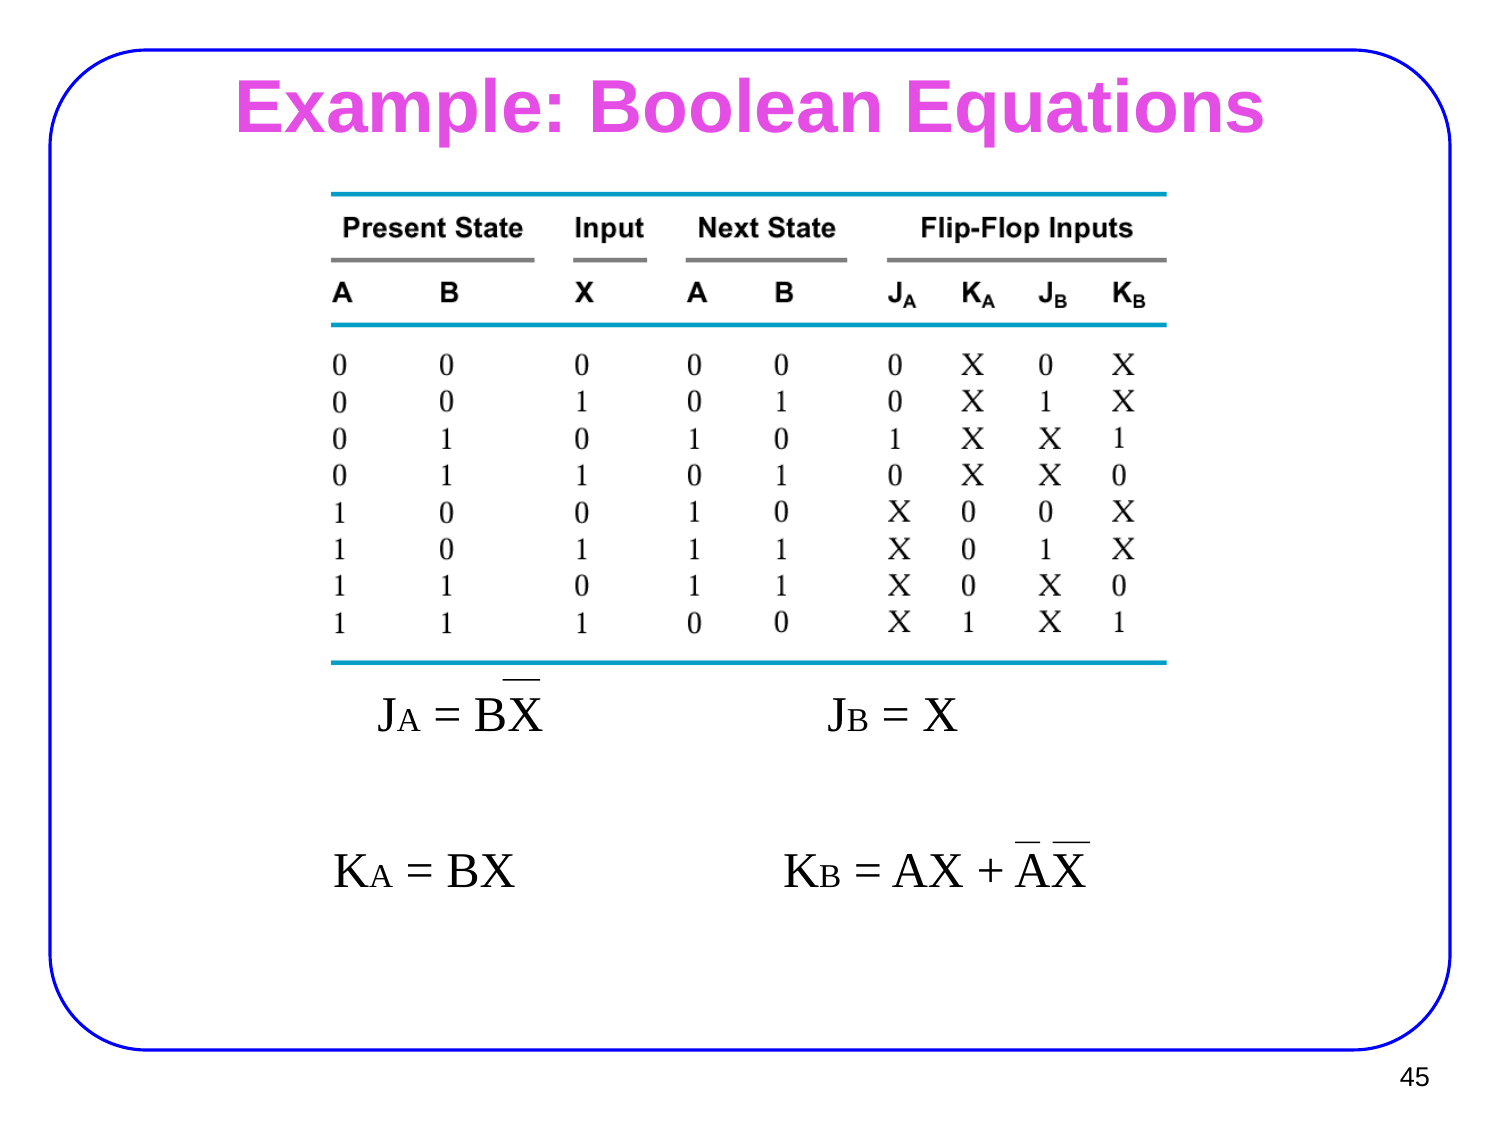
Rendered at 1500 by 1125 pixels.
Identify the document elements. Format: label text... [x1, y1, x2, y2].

text_box JA = BX JB = X [362, 690, 974, 749]
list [314, 184, 1186, 682]
slide_number 45 [1351, 1047, 1444, 1104]
title Example: Boolean Equations [113, 66, 1389, 140]
text_box KA = BX KB = AX + AX [318, 829, 1102, 905]
